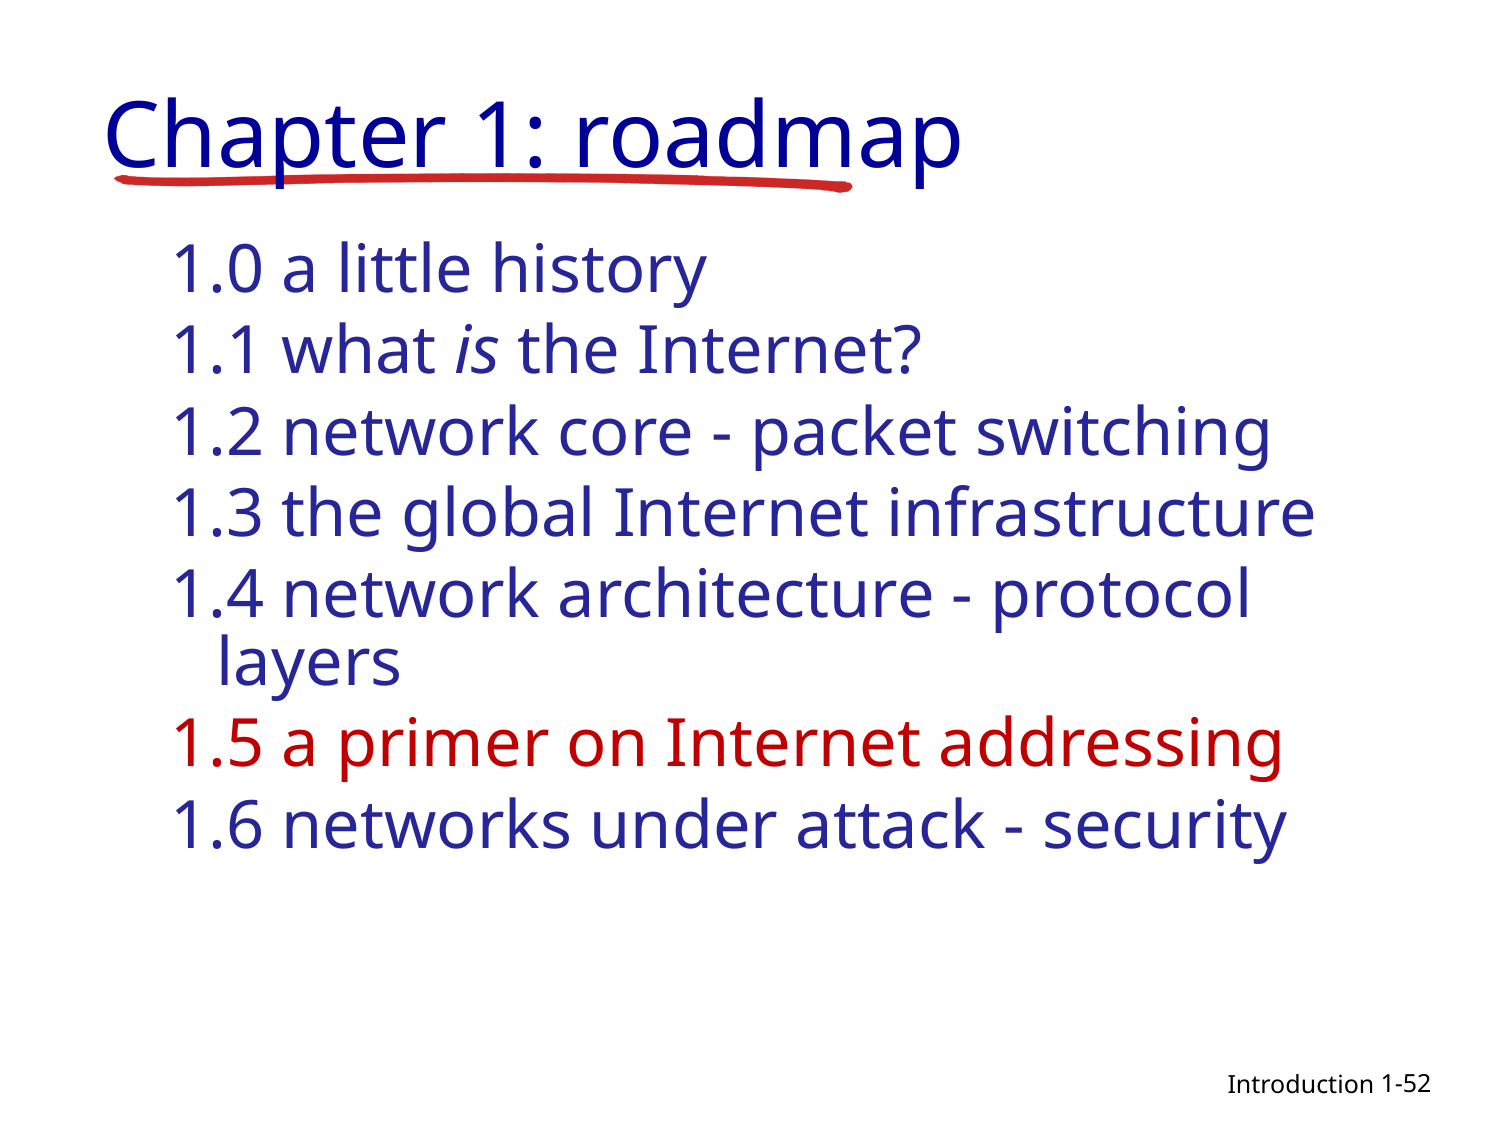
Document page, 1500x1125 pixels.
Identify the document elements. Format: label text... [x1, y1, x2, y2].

picture [111, 168, 862, 198]
slide_number 1-52 [1365, 1059, 1477, 1106]
list 1.0 a little history 1.1 what is the Internet? 1.2 network core - packet switching 1.3 the global Internet infrastructure 1.4 network architecture - protocol layers 1.5 a primer on Internet addressing 1.6 networks under attack - security [79, 230, 1427, 994]
footer Introduction [914, 1060, 1391, 1109]
title Chapter 1: roadmap [87, 37, 1363, 225]
